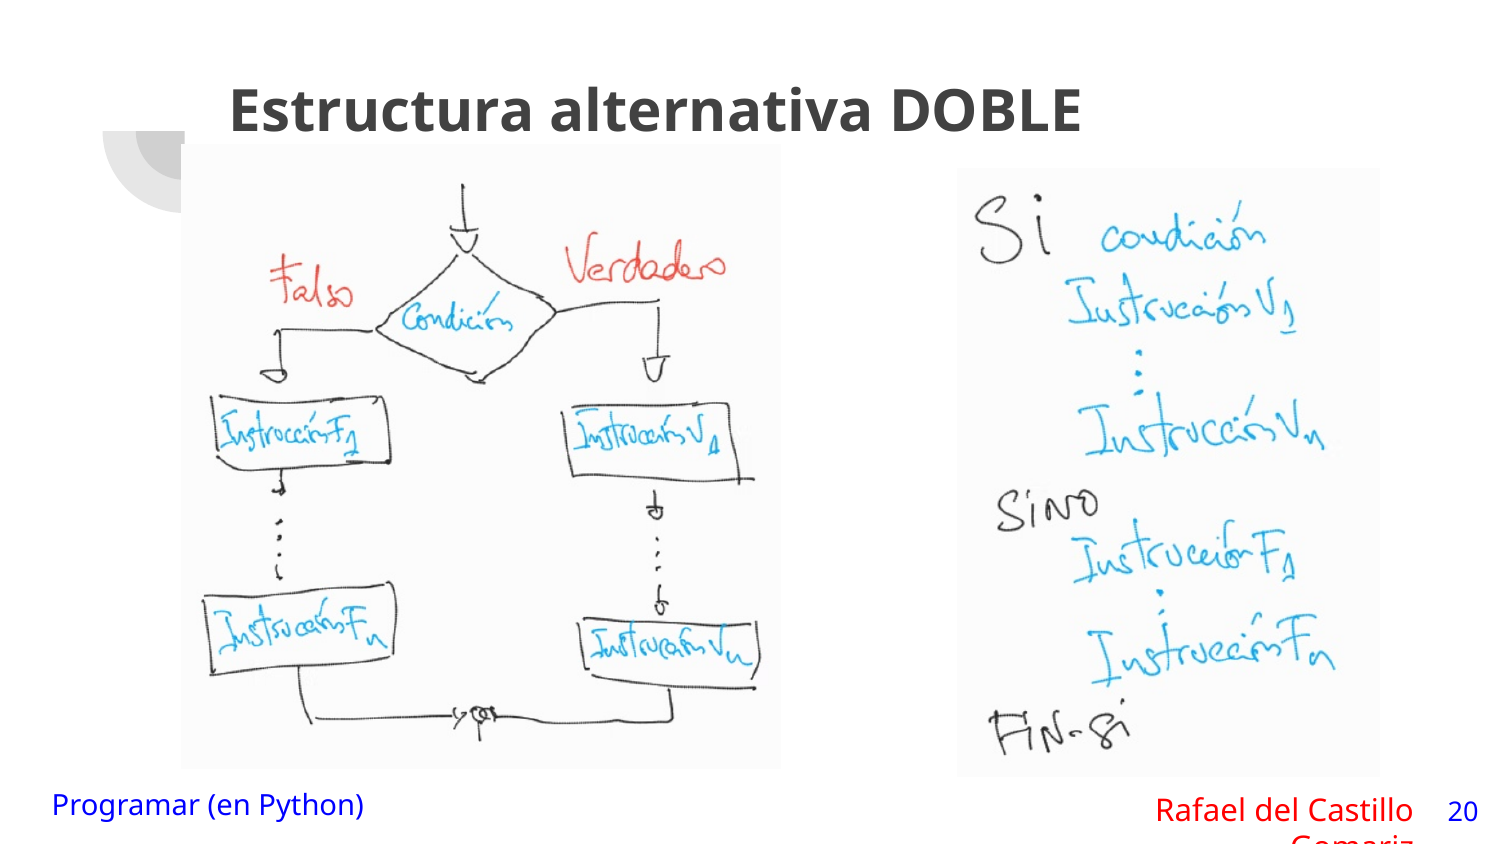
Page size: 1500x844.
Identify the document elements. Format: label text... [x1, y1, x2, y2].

title Estructura alternativa DOBLE [213, 58, 1368, 223]
picture [956, 168, 1380, 778]
picture [180, 144, 781, 769]
